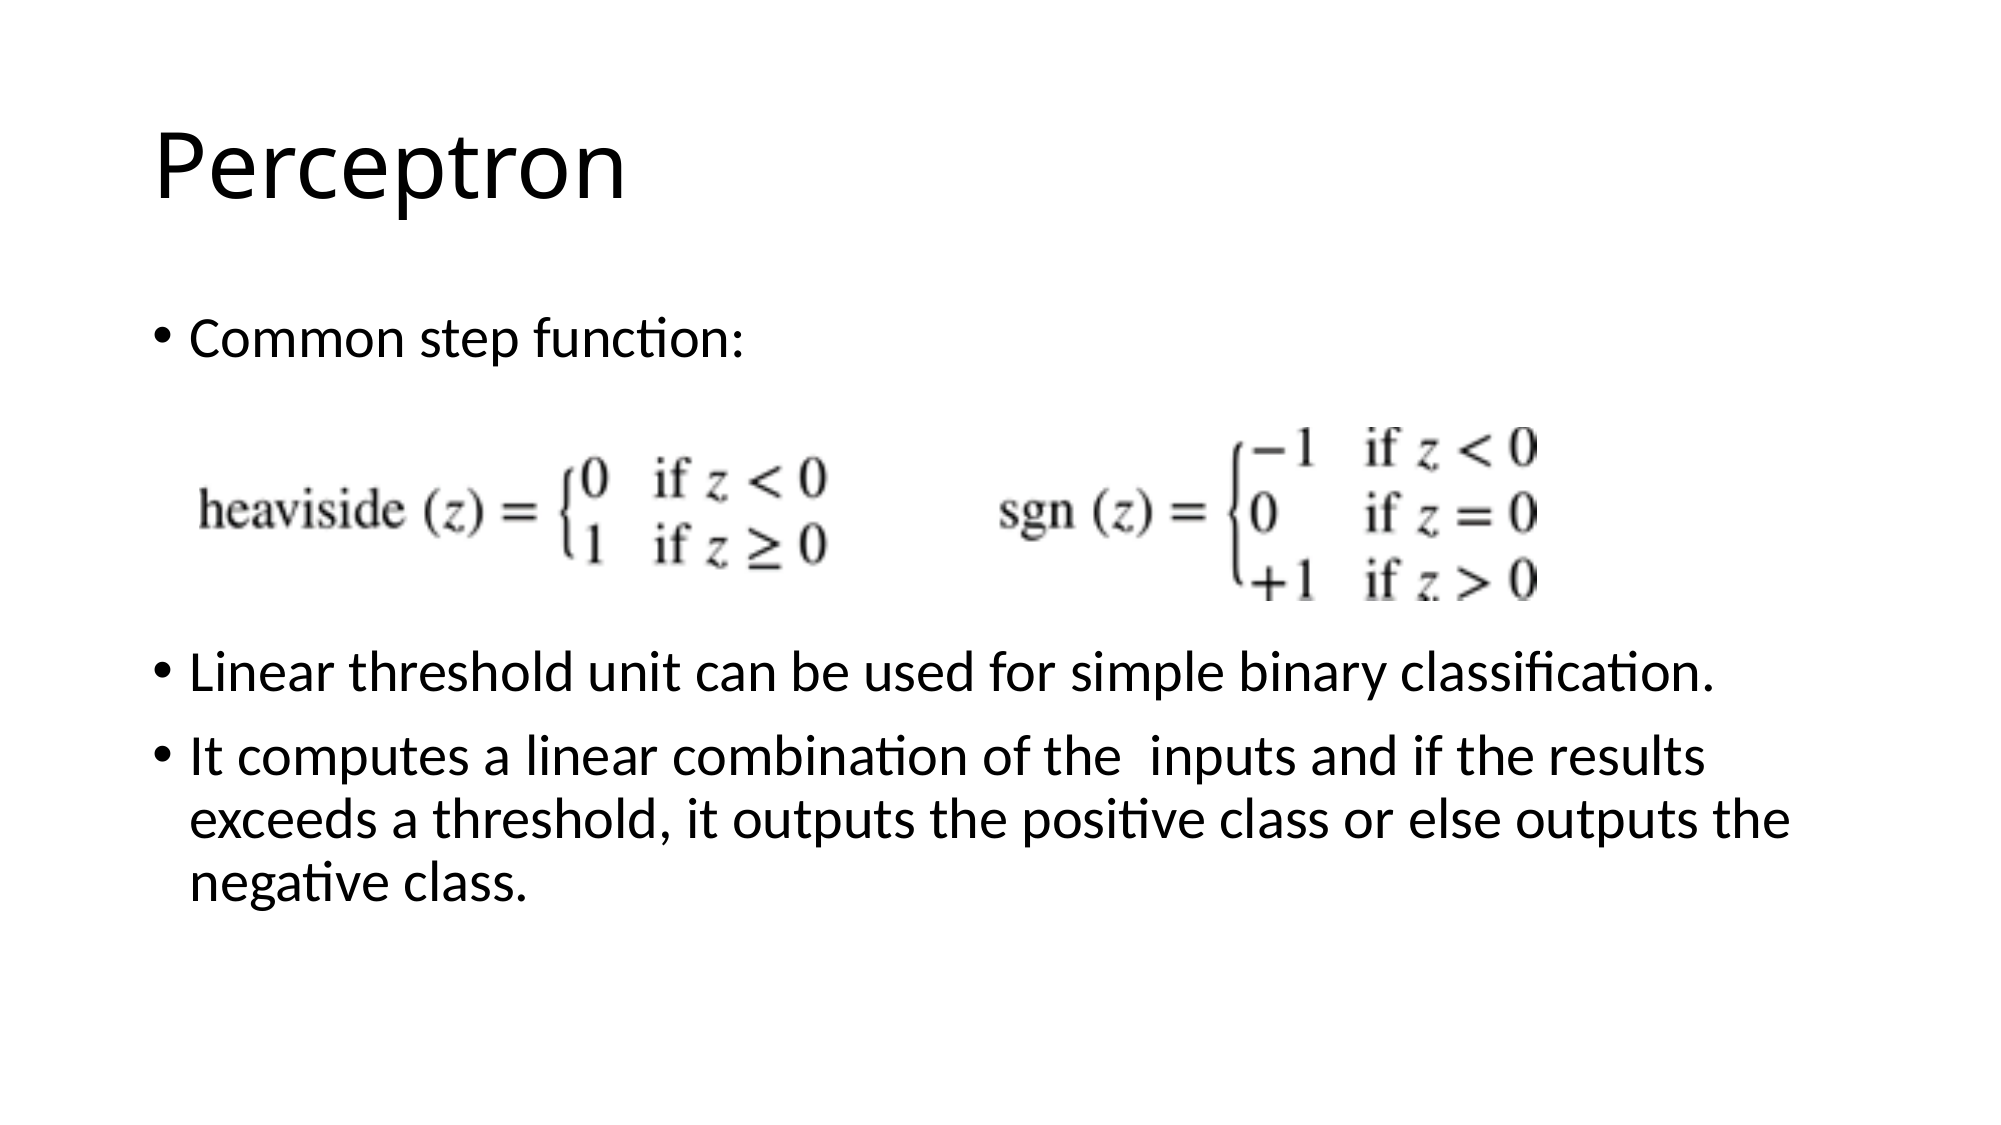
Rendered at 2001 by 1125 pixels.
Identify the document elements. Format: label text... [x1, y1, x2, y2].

list Common step function: Linear threshold unit can be used for simple binary classification. It computes a linear combination of the inputs and if the results exceeds a threshold, it outputs the positive class or else outputs the negative class. [137, 299, 1863, 1014]
picture [199, 427, 1537, 601]
title Perceptron [137, 59, 1863, 278]
